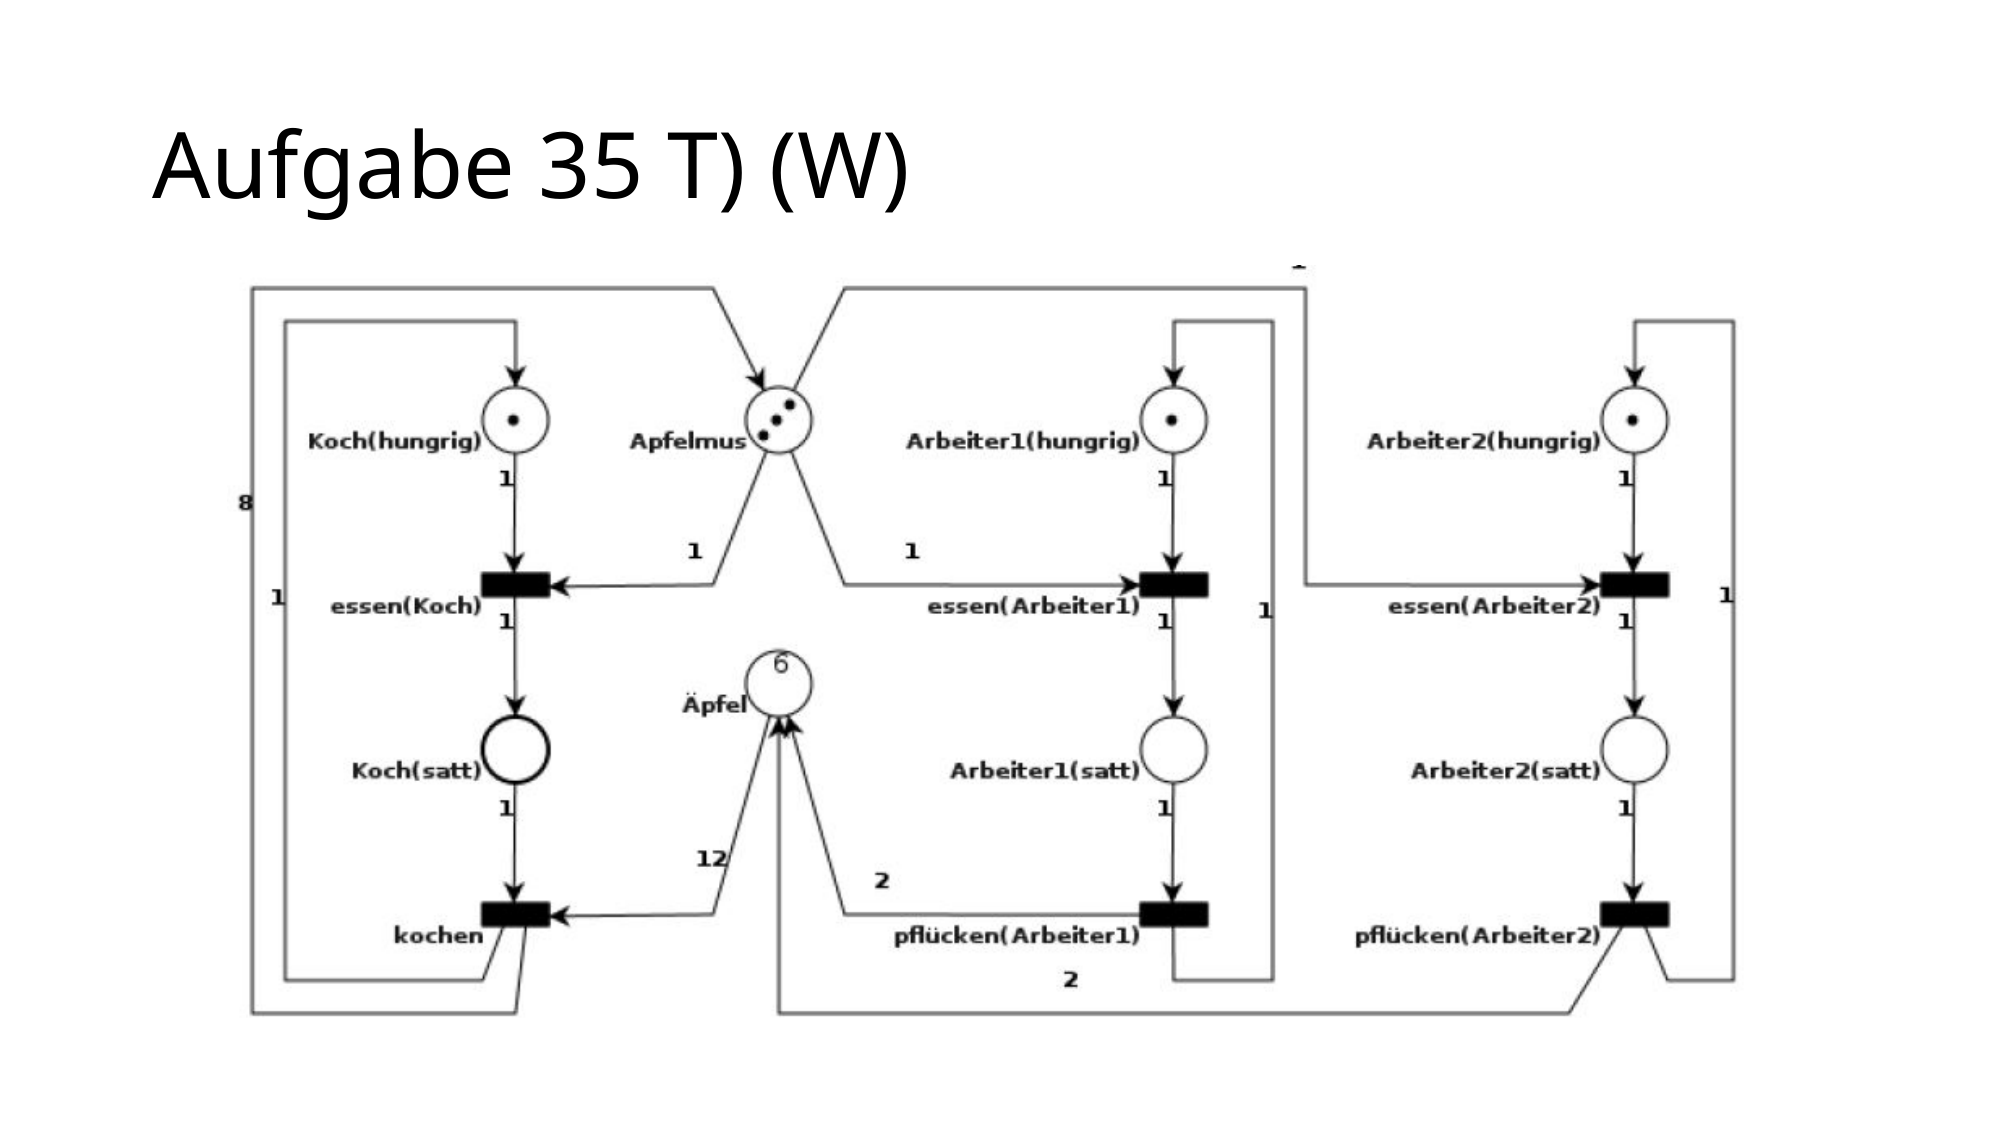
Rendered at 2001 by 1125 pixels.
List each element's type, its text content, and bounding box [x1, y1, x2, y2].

title Aufgabe 35 T) (W) [137, 59, 1863, 278]
picture [227, 265, 1773, 1039]
